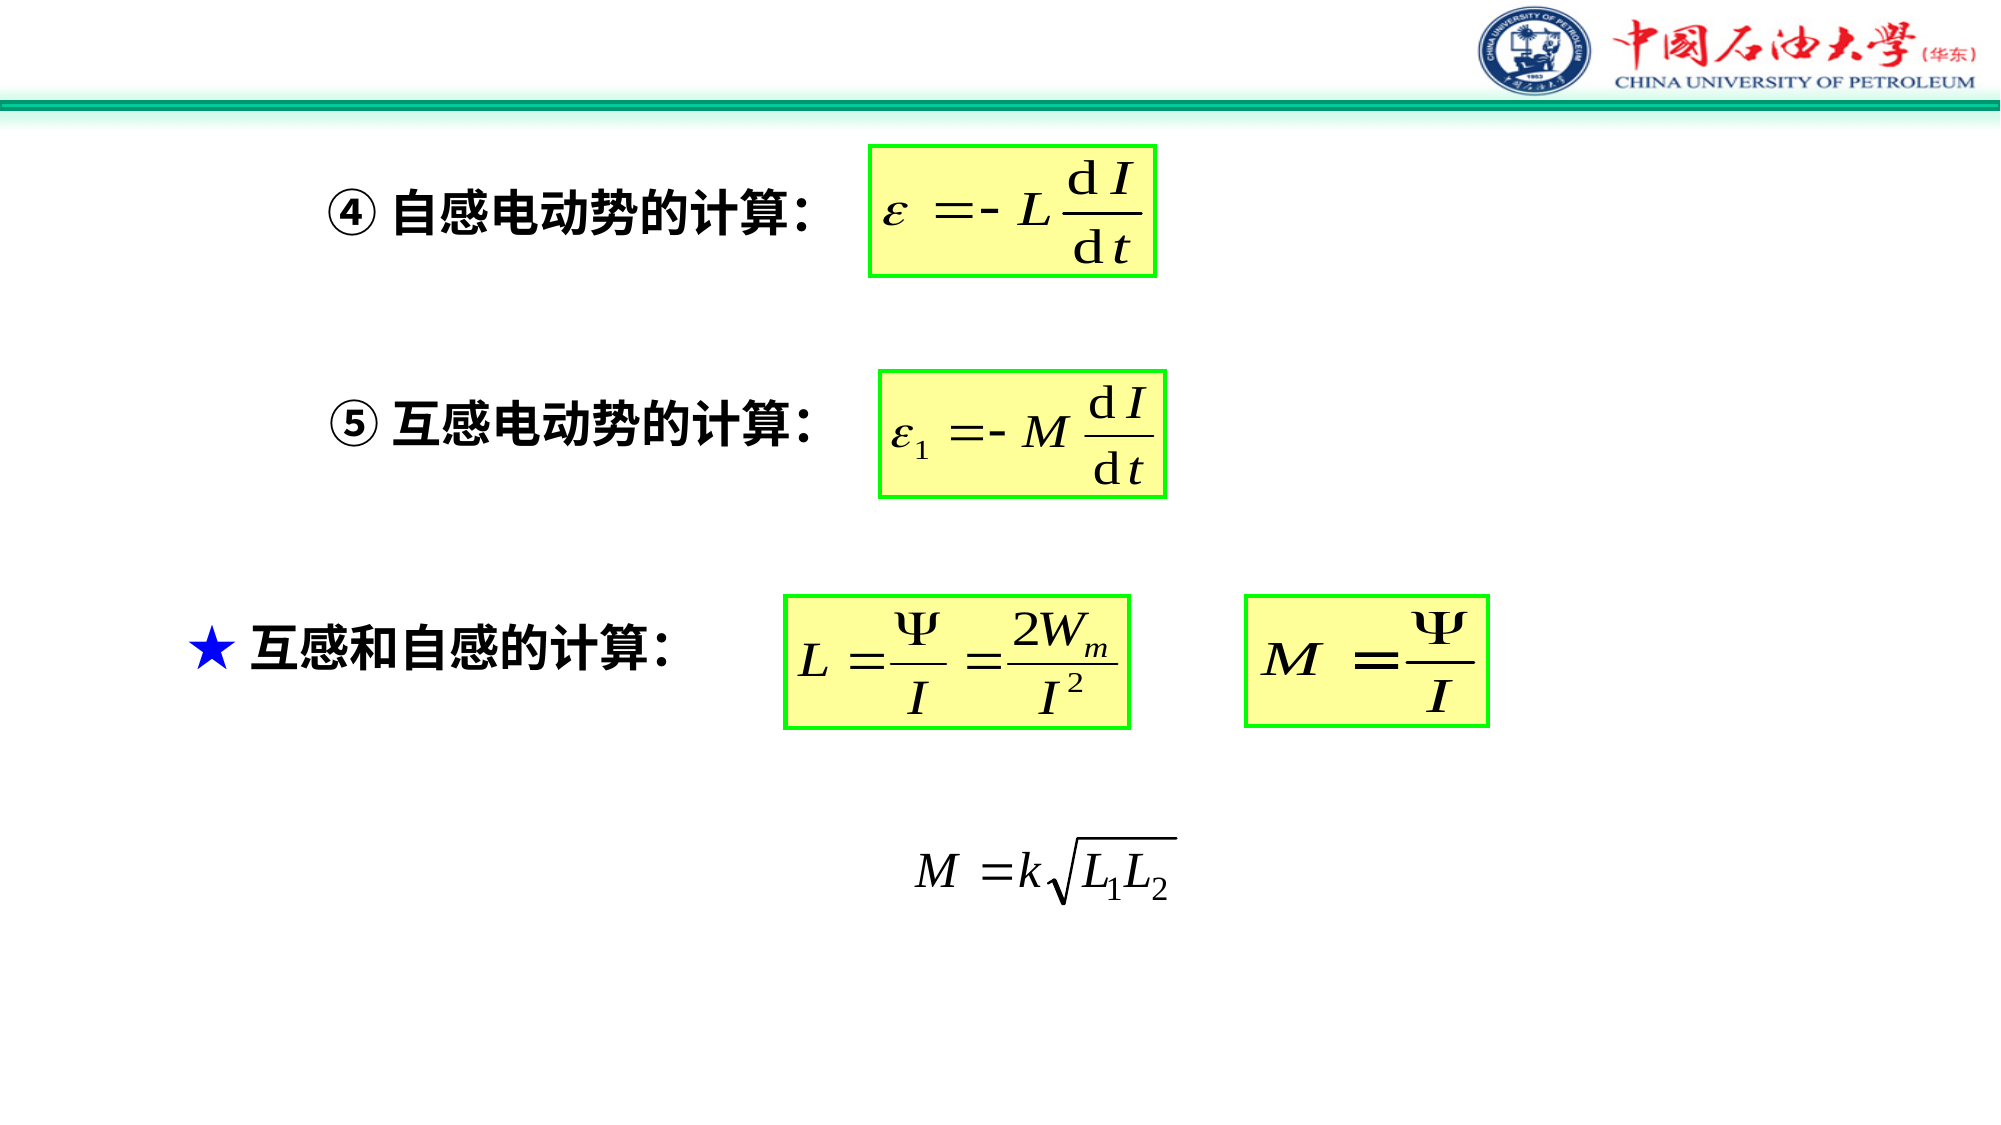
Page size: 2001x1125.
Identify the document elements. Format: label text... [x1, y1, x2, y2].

text_box ④自感电动势的计算： [312, 174, 813, 249]
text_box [326, 803, 1189, 918]
picture [1393, 0, 2001, 90]
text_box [881, 373, 1164, 496]
text_box ⑤互感电动势的计算： [314, 385, 840, 461]
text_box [787, 597, 1128, 726]
text_box ★互感和自感的计算： [161, 609, 782, 685]
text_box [1247, 597, 1486, 724]
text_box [872, 147, 1153, 275]
